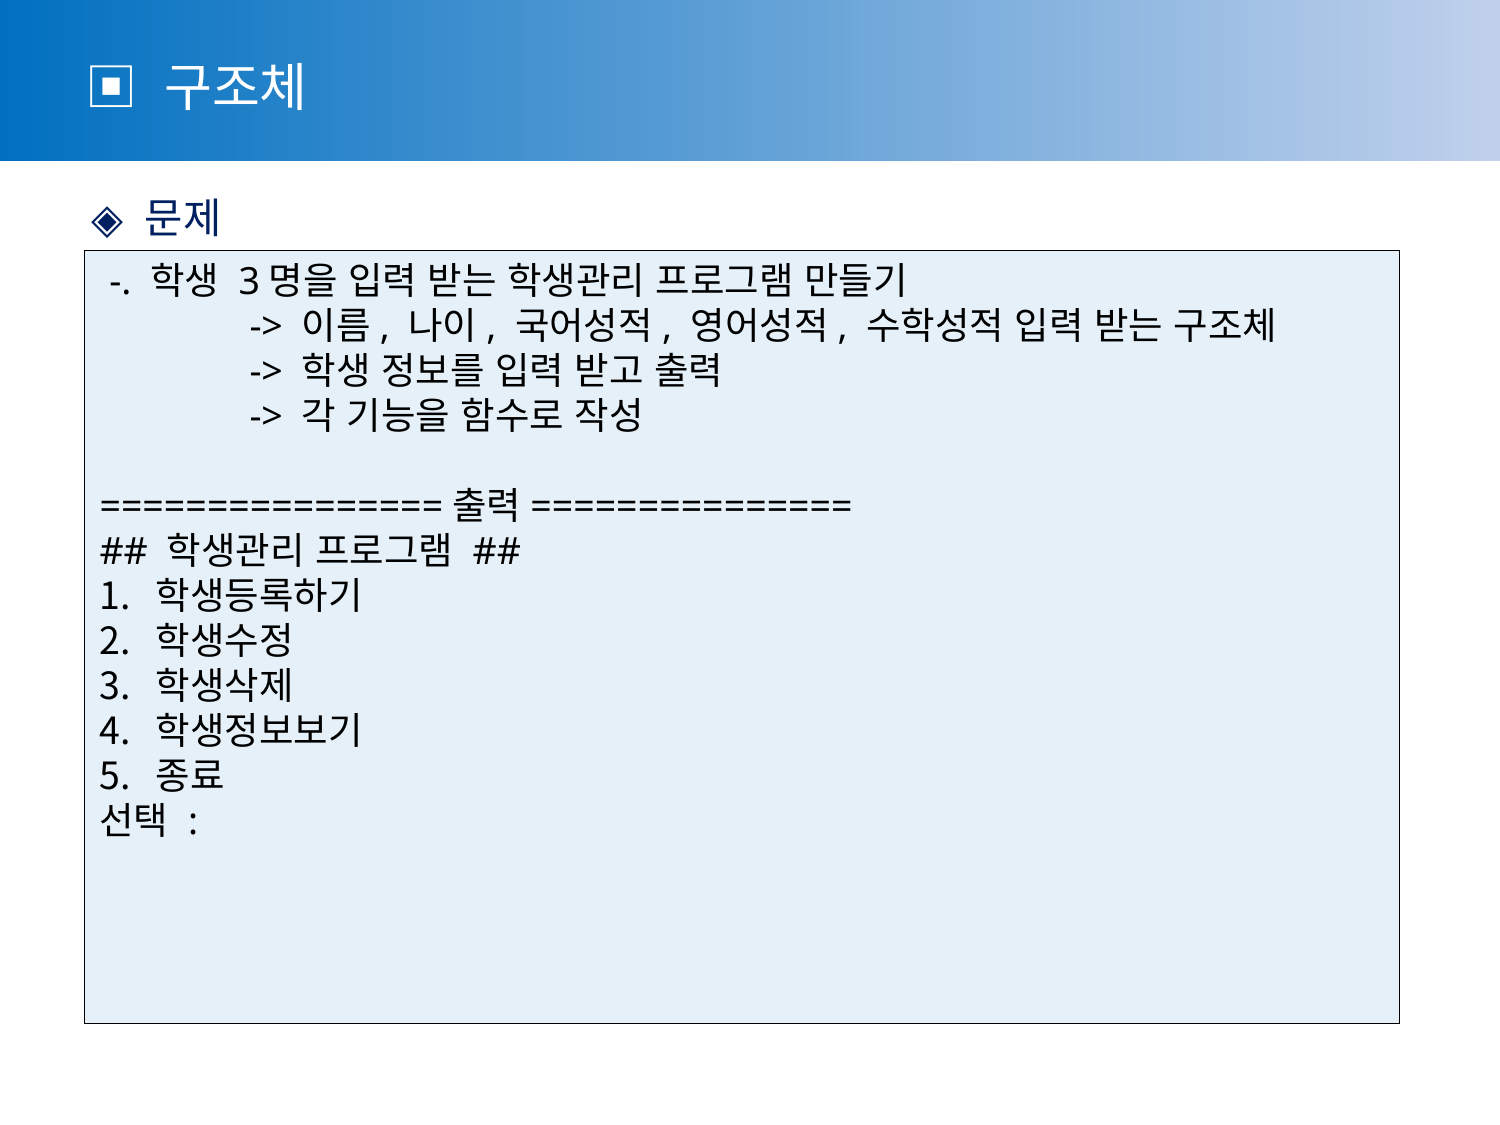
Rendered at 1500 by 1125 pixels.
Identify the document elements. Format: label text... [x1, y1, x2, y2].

text_box ▣ 구조체 [70, 47, 323, 125]
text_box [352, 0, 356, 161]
text_box -. 학생 3명을 입력 받는 학생관리 프로그램 만들기 -> 이름, 나이, 국어성적, 영어성적, 수학성적 입력 받는 구조체 -> 학생 정보를 입력 받고 출력 -> 각 기능을 함수로 작성 ================출력=============== ## 학생관리 프로그램 ## 학생등록하기 학생수정 학생삭제 학생정보보기 종료 선택 : [84, 250, 1400, 1024]
text_box ◈ 문제 [67, 184, 1424, 250]
text_box [410, 0, 414, 161]
